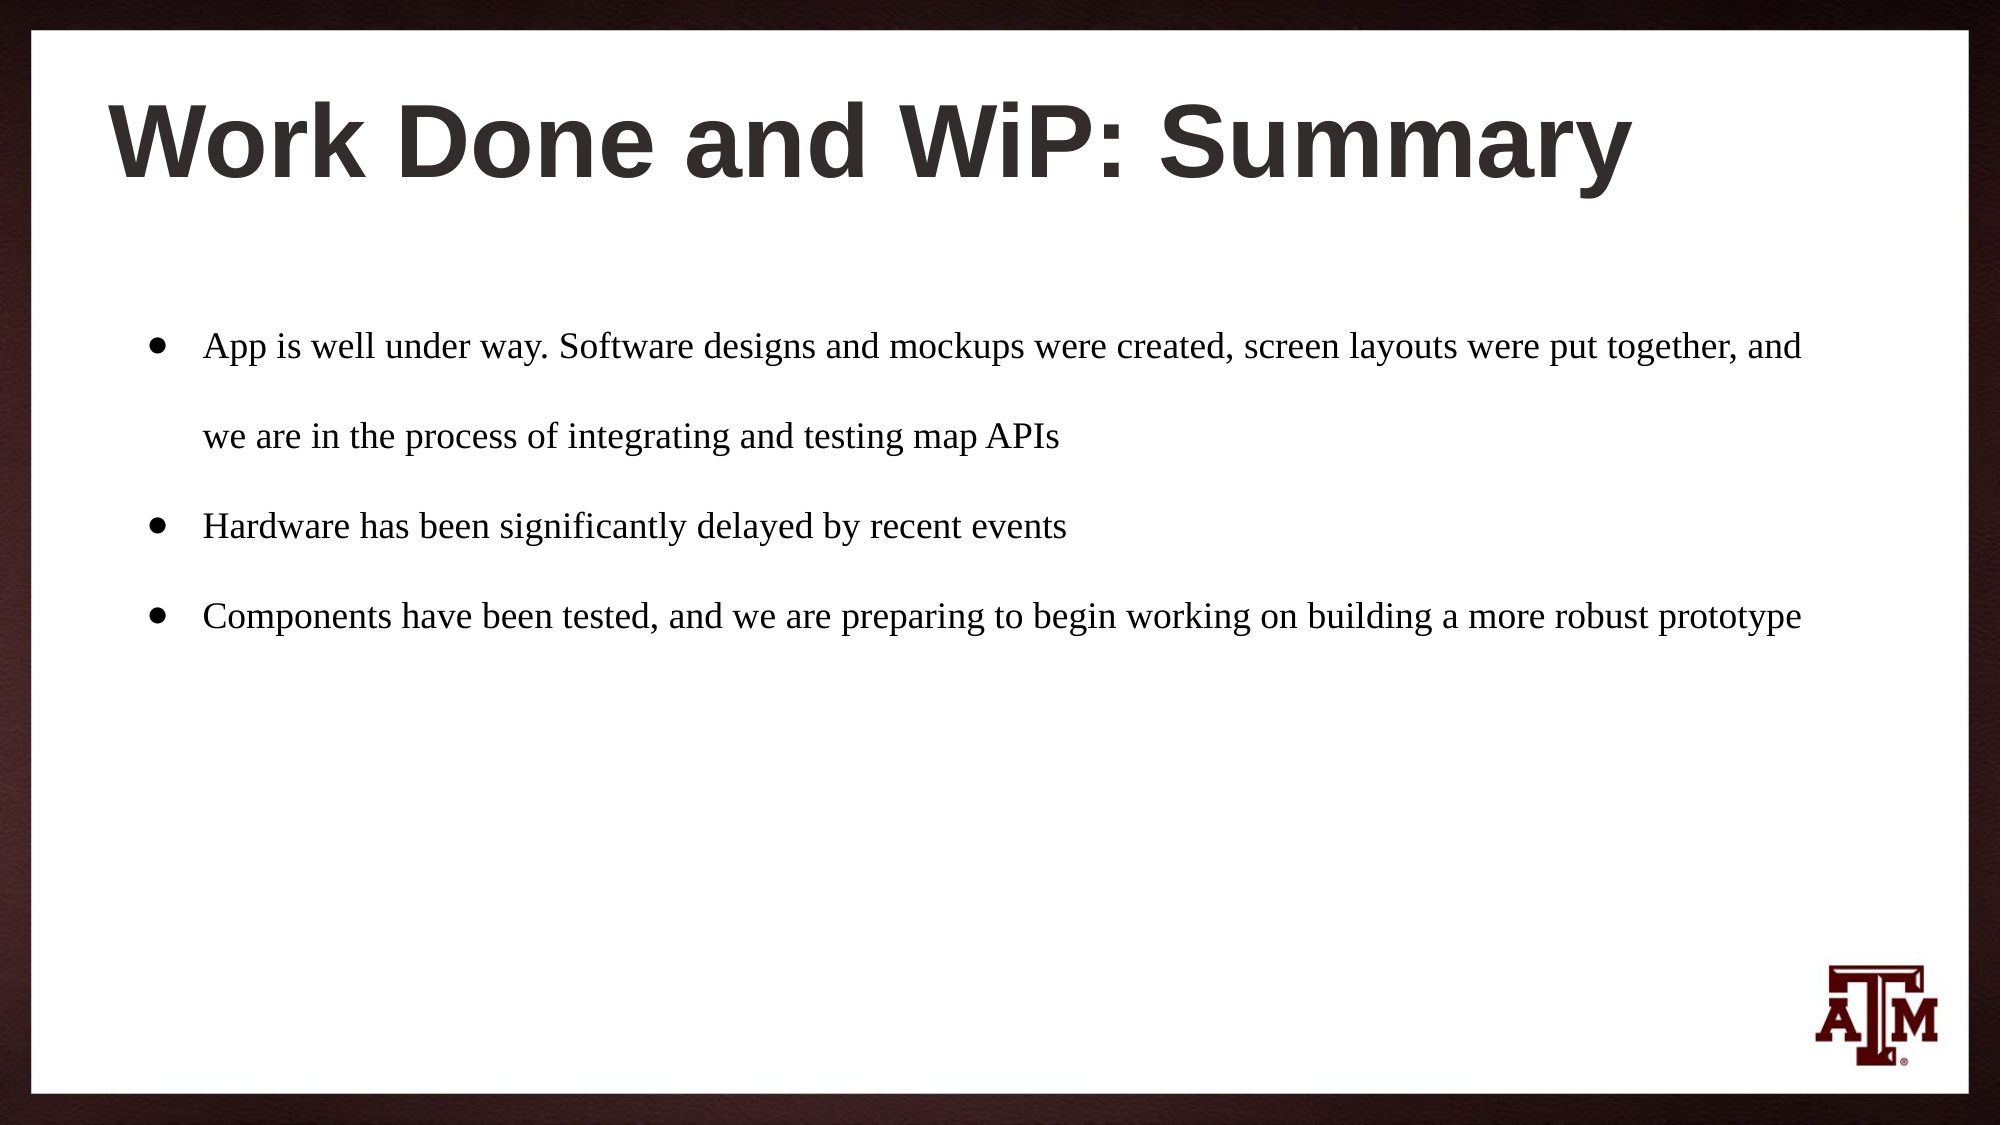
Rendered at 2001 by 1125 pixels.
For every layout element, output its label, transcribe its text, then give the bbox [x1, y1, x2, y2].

title Work Done and WiP: Summary [93, 42, 1954, 230]
text_box App is well under way. Software designs and mockups were created, screen layouts were put together, and we are in the process of integrating and testing map APIs Hardware has been significantly delayed by recent events Components have been tested, and we are preparing to begin working on building a more robust prototype [112, 261, 1823, 501]
picture [0, 0, 2000, 1125]
